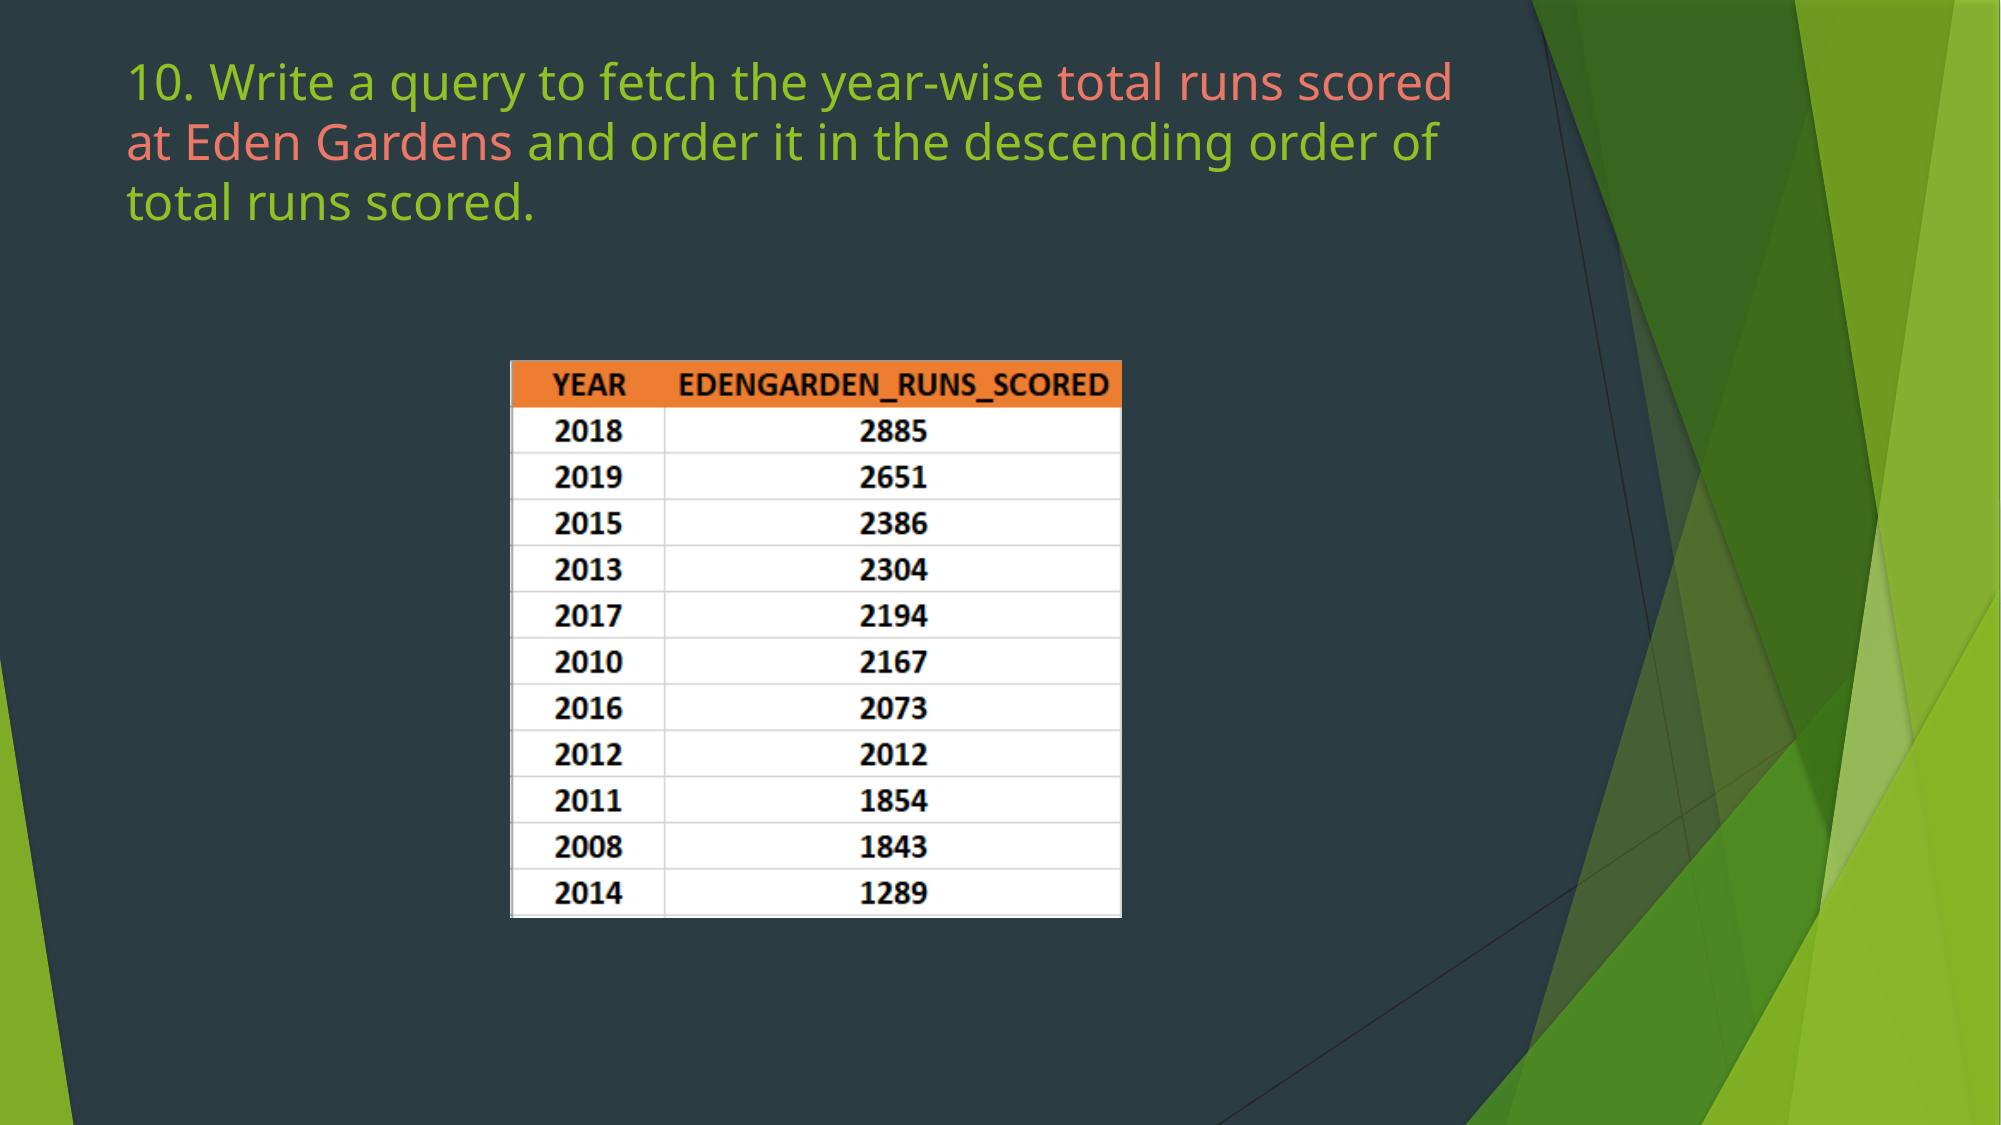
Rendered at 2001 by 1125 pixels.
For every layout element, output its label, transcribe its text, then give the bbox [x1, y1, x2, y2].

title 10. Write a query to fetch the year-wise total runs scored at Eden Gardens and order it in the descending order of total runs scored. [111, 42, 1522, 240]
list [510, 359, 1122, 919]
